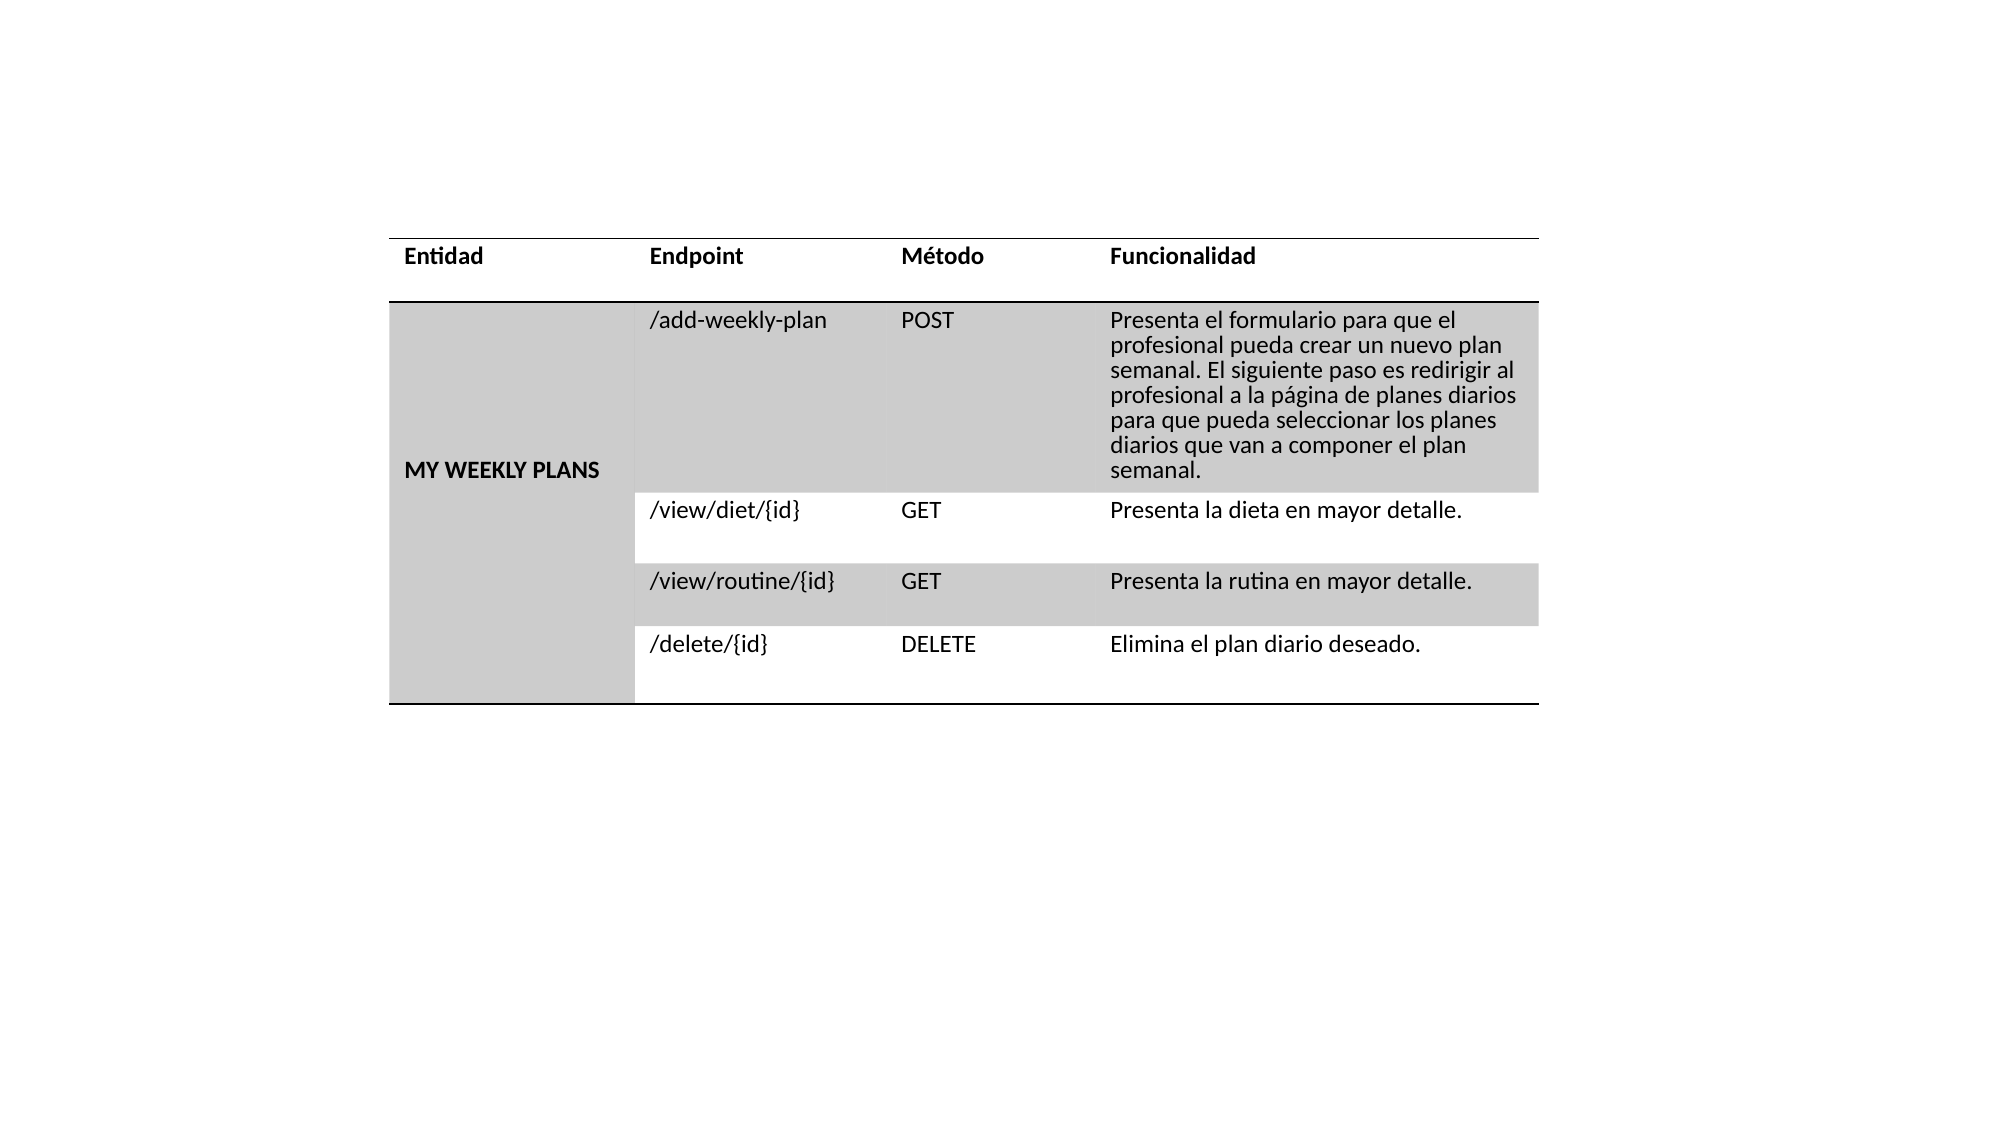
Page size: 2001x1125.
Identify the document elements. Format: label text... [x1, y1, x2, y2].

table_header Método [887, 239, 1095, 301]
table_cell /delete/{id} [635, 626, 887, 703]
table_cell Presenta el formulario para que el profesional pueda crear un nuevo plan semanal. El siguiente paso es redirigir al profesional a la página de planes diarios para que pueda seleccionar los planes diarios que van a componer el plan semanal. [1095, 303, 1539, 493]
table_cell /view/diet/{id} [635, 493, 887, 563]
table_cell /add-weekly-plan [635, 303, 887, 493]
table_cell POST [887, 303, 1095, 493]
table_header Endpoint [635, 239, 887, 301]
table_cell GET [887, 493, 1095, 563]
table_cell Presenta la rutina en mayor detalle. [1095, 563, 1539, 626]
table_cell Elimina el plan diario deseado. [1095, 626, 1539, 703]
table_cell DELETE [887, 626, 1095, 703]
table_cell GET [887, 563, 1095, 626]
table_cell Presenta la dieta en mayor detalle. [1095, 493, 1539, 563]
table_header Funcionalidad [1095, 239, 1539, 301]
table_header Entidad [389, 239, 635, 301]
table_cell MY WEEKLY PLANS [389, 303, 635, 703]
table_cell /view/routine/{id} [635, 563, 887, 626]
